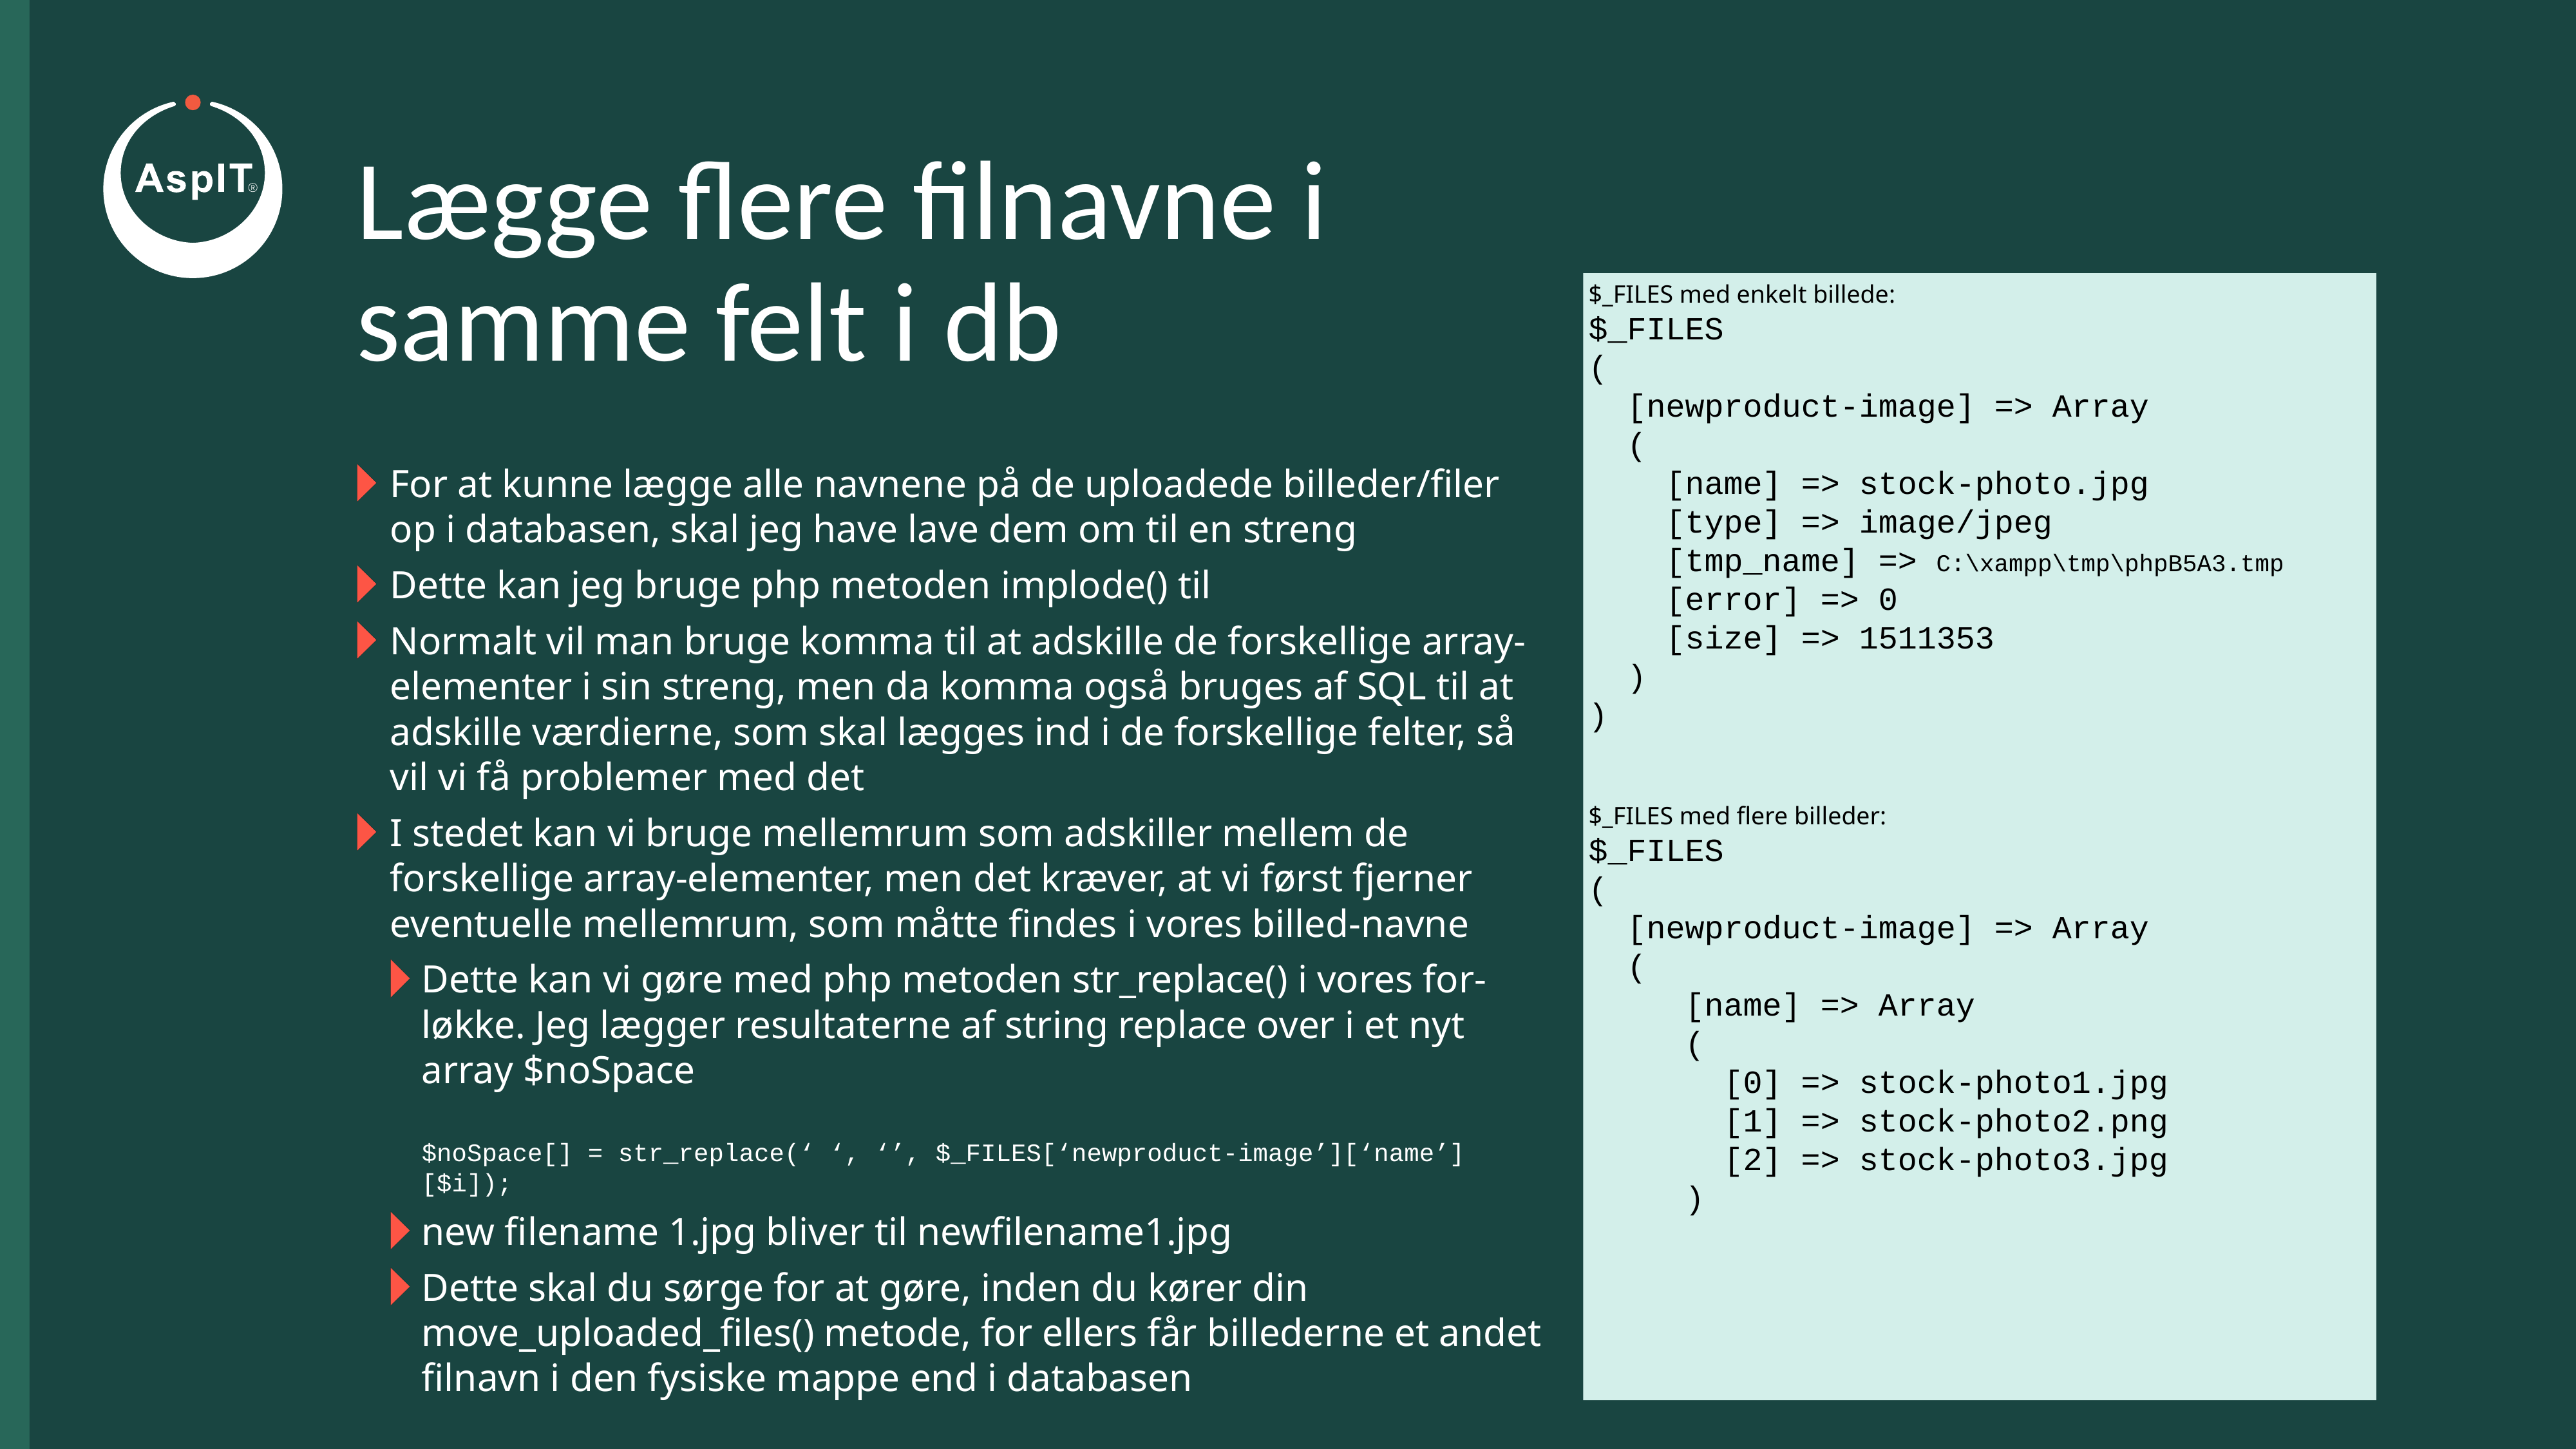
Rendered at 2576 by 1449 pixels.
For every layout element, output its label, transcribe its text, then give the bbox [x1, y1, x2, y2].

list For at kunne lægge alle navnene på de uploadede billeder/filer op i databasen, skal jeg have lave dem om til en streng Dette kan jeg bruge php metoden implode() til Normalt vil man bruge komma til at adskille de forskellige array-elementer i sin streng, men da komma også bruges af SQL til at adskille værdierne, som skal lægges ind i de forskellige felter, så vil vi få problemer med det I stedet kan vi bruge mellemrum som adskiller mellem de forskellige array-elementer, men det kræver, at vi først fjerner eventuelle mellemrum, som måtte findes i vores billed-navne Dette kan vi gøre med php metoden str_replace() i vores for-løkke. Jeg lægger resultaterne af string replace over i et nyt array $noSpace $noSpace[] = str_replace(‘ ‘, ‘’, $_FILES[‘newproduct-image’][‘name’][$i]); new filename 1.jpg bliver til newfilename1.jpg Dette skal du sørge for at gøre, inden du kører din move_uploaded_files() metode, for ellers får billederne et andet filnavn i den fysiske mappe end i databasen [356, 459, 1555, 1401]
picture [356, 811, 396, 851]
picture [356, 462, 396, 502]
picture [390, 1210, 430, 1250]
picture [356, 564, 396, 603]
title Lægge flere filnavne i samme felt i db [356, 141, 1555, 405]
text_box $_FILES med enkelt billede: $_FILES ( [newproduct-image] => Array ( [name] => stock-photo.jpg [type] => image/jpeg [tmp_name] => C:\xampp\tmp\phpB5A3.tmp [error] => 0 [size] => 1511353 ) ) $_FILES med flere billeder: $_FILES ( [newproduct-image] => Array ( [name] => Array ( [0] => stock-photo1.jpg [1] => stock-photo2.png [2] => stock-photo3.jpg ) [1583, 273, 2376, 1401]
picture [390, 1266, 430, 1306]
picture [390, 958, 430, 998]
picture [356, 620, 396, 659]
